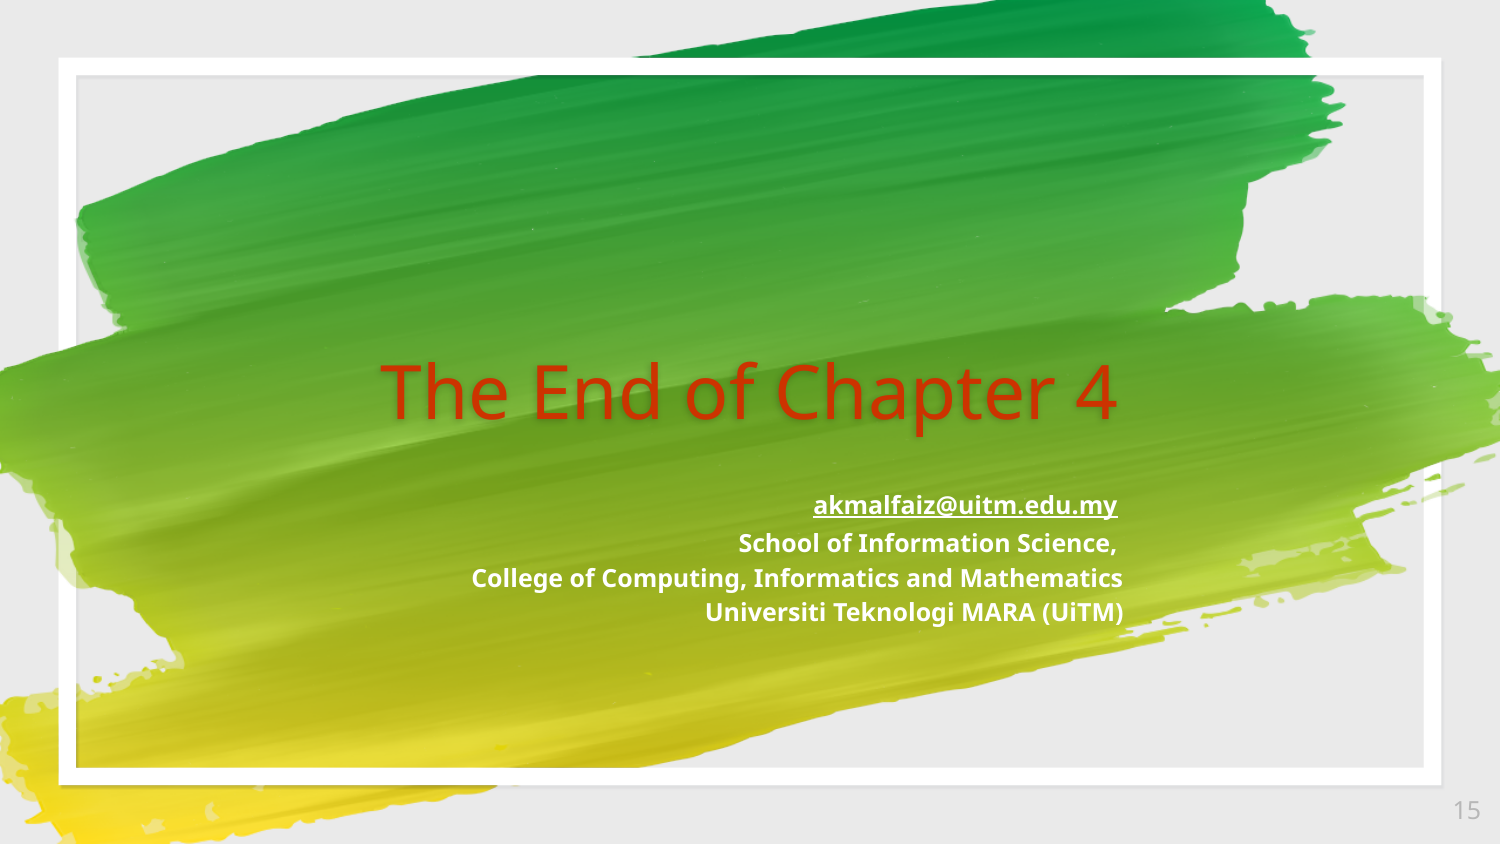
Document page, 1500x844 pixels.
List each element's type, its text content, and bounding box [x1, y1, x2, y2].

picture [0, 0, 1500, 844]
subtitle akmalfaiz@uitm.edu.my School of Information Science, College of Computing, Informatics and Mathematics Universiti Teknologi MARA (UiTM) [425, 484, 1125, 699]
slide_number 15 [1391, 779, 1482, 844]
title The End of Chapter 4 [118, 294, 1382, 485]
